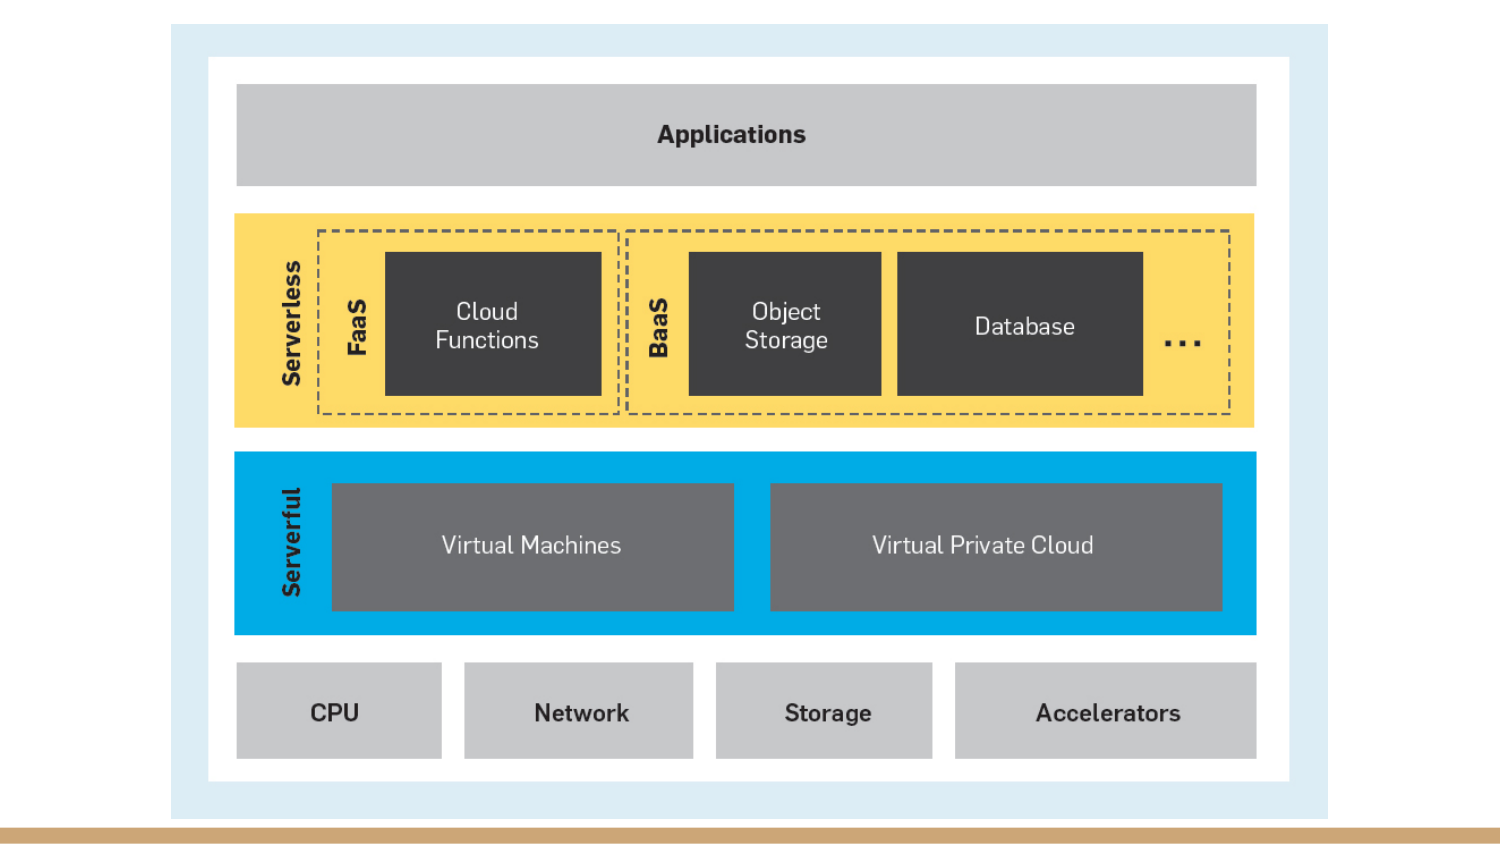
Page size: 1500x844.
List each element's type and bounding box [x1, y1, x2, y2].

picture [171, 24, 1329, 819]
